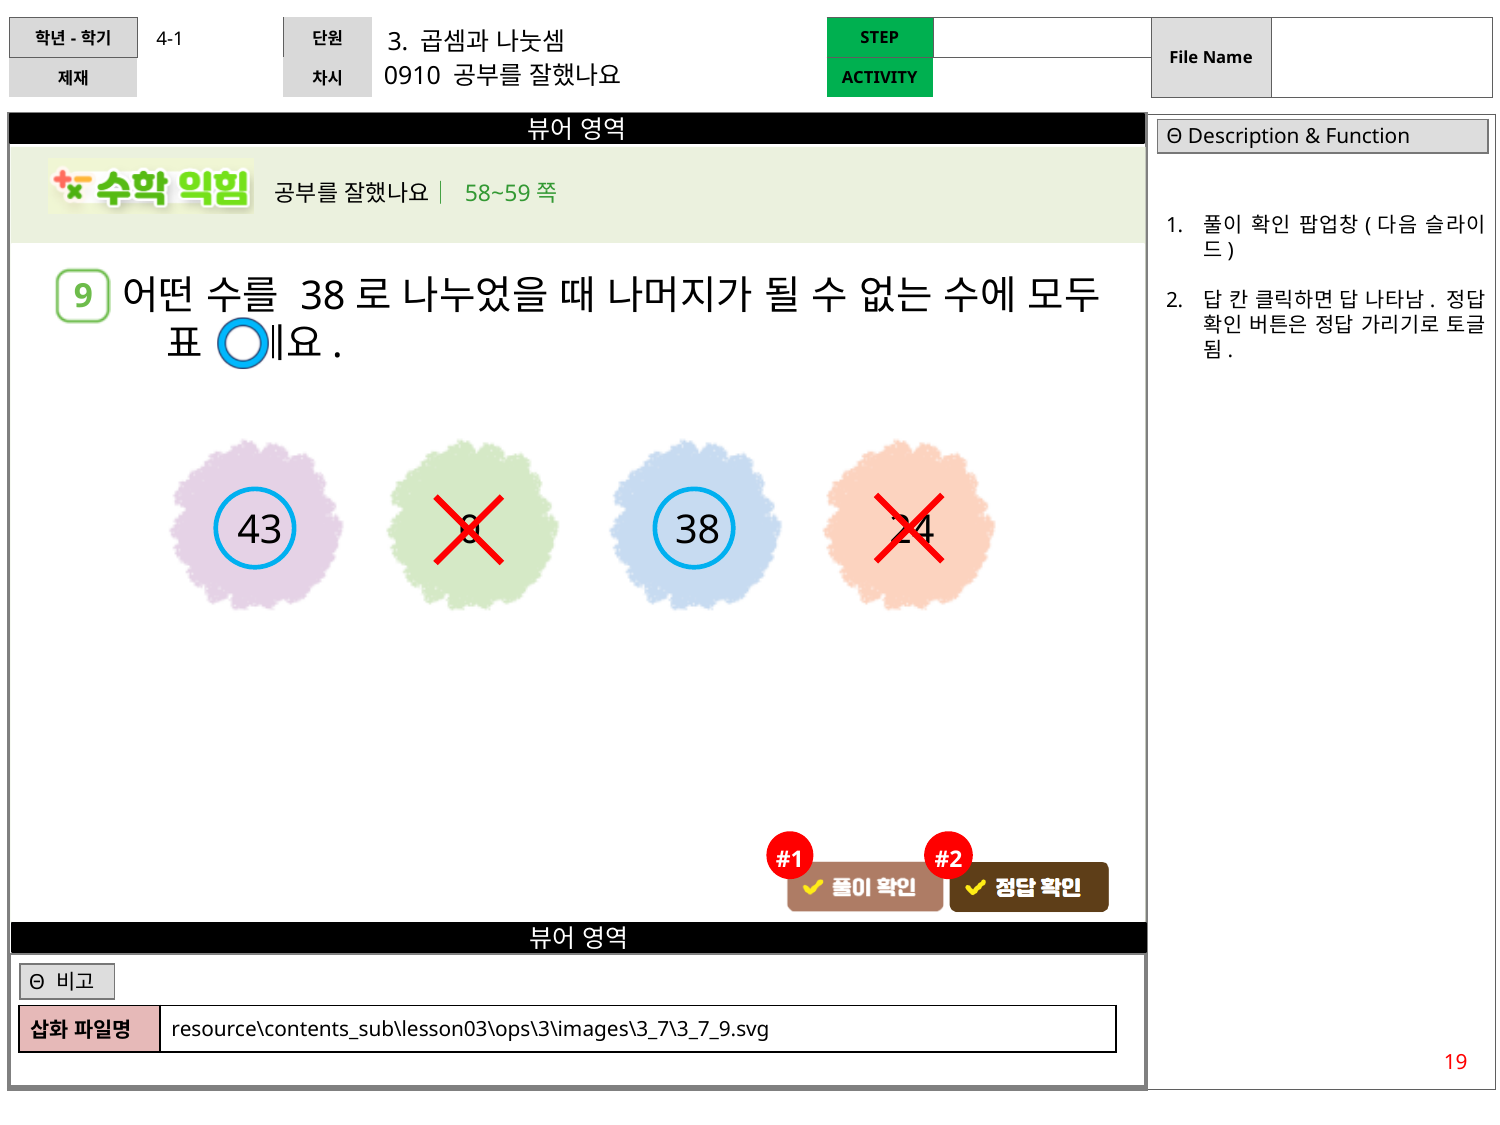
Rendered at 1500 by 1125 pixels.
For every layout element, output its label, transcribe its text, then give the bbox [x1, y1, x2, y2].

picture [48, 158, 254, 214]
table_header 삽화 파일명 [20, 1006, 159, 1051]
text_box #2 [922, 829, 975, 858]
text_box #1 [764, 829, 816, 879]
table_header resource\contents_sub\lesson03\ops\3\images\3_7\3_7_9.svg [161, 1006, 1115, 1051]
picture [948, 858, 1111, 913]
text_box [52, 265, 112, 327]
text_box 풀이 확인 팝업창(다음 슬라이드) 답 칸 클릭하면 답 나타남. 정답 확인 버튼은 정답 가리기로 토글 됨. [1151, 179, 1500, 419]
text_box 4-1 [141, 18, 284, 55]
text_box 0910 공부를 잘했나요 [369, 52, 787, 98]
text_box 공부를 잘했나요│ 58~59쪽 [259, 171, 808, 214]
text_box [150, 426, 1007, 620]
text_box 3. 곱셈과 나눗셈 [372, 18, 828, 43]
picture [784, 858, 944, 913]
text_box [875, 494, 943, 562]
picture [213, 314, 272, 372]
table_header Θ Description & Function [1158, 120, 1487, 152]
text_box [435, 496, 502, 564]
text_box 어떤 수를 38로 나누었을 때 나머지가 될 수 없는 수에 모두 표 하세요. [107, 263, 1117, 373]
